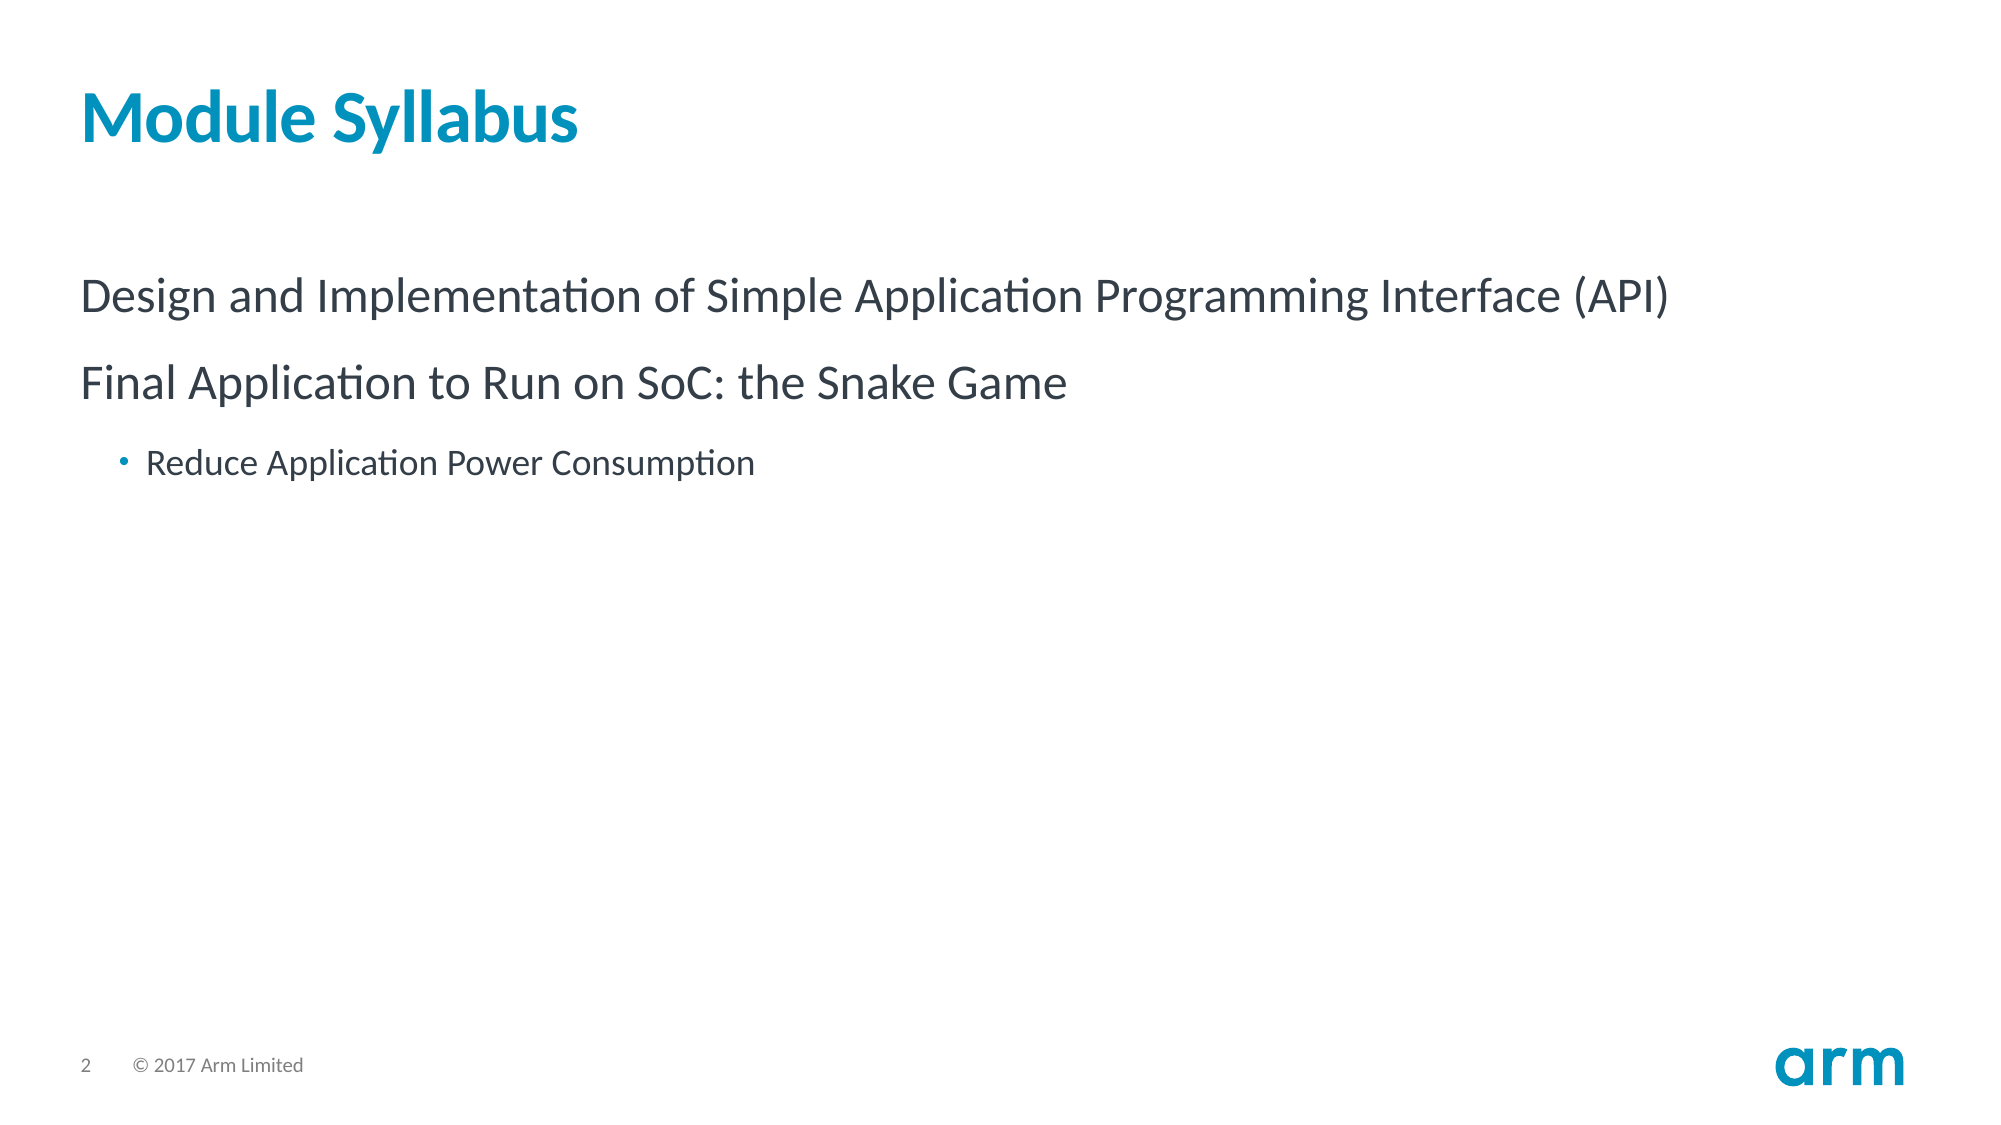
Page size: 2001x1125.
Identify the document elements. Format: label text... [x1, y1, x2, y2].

title Module Syllabus [80, 48, 1915, 158]
list Design and Implementation of Simple Application Programming Interface (API) Final Application to Run on SoC: the Snake Game Reduce Application Power Consumption [80, 268, 1915, 940]
